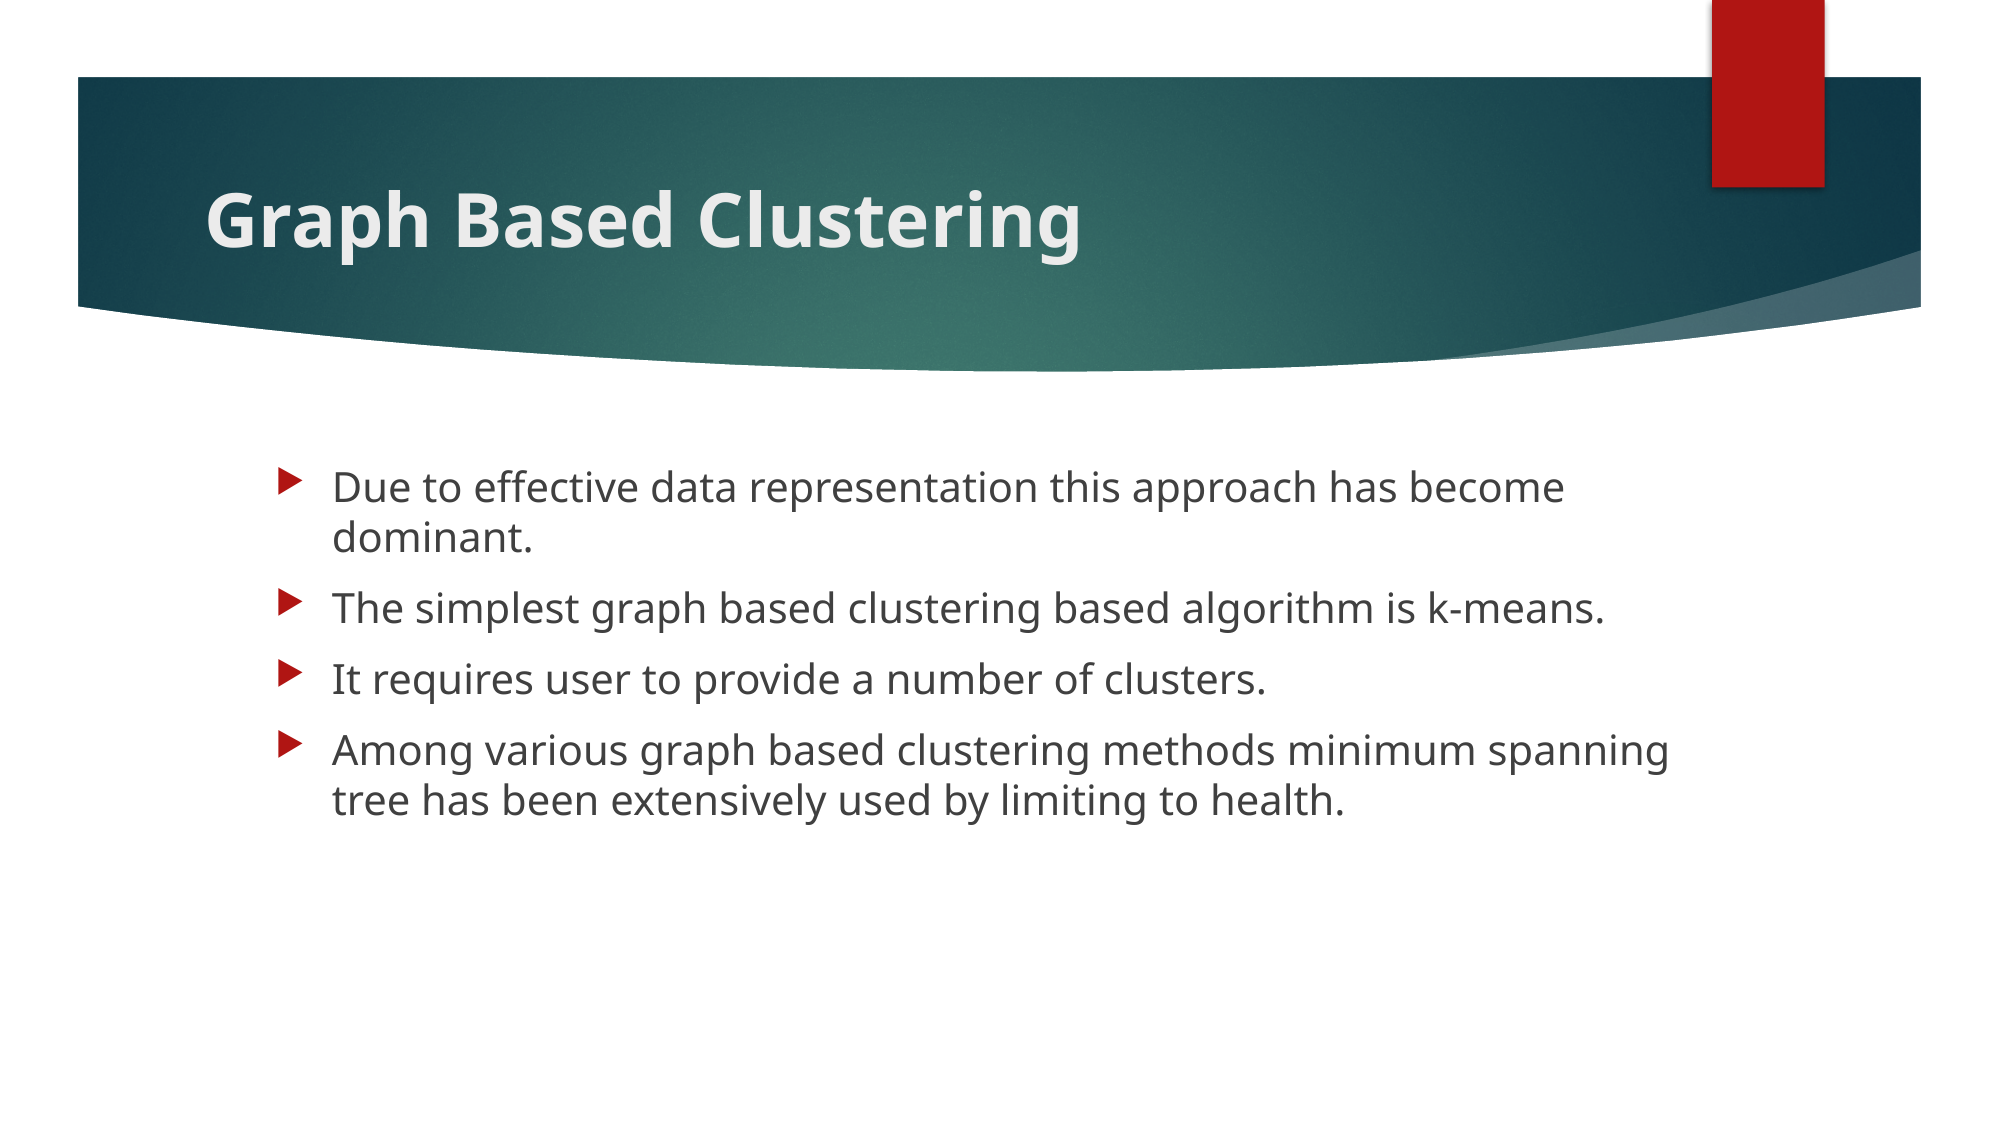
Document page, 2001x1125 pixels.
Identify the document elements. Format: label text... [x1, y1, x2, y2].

list Due to effective data representation this approach has become dominant. The simplest graph based clustering based algorithm is k-means. It requires user to provide a number of clusters. Among various graph based clustering methods minimum spanning tree has been extensively used by limiting to health. [260, 453, 1709, 1014]
title Graph Based Clustering [189, 159, 1638, 276]
